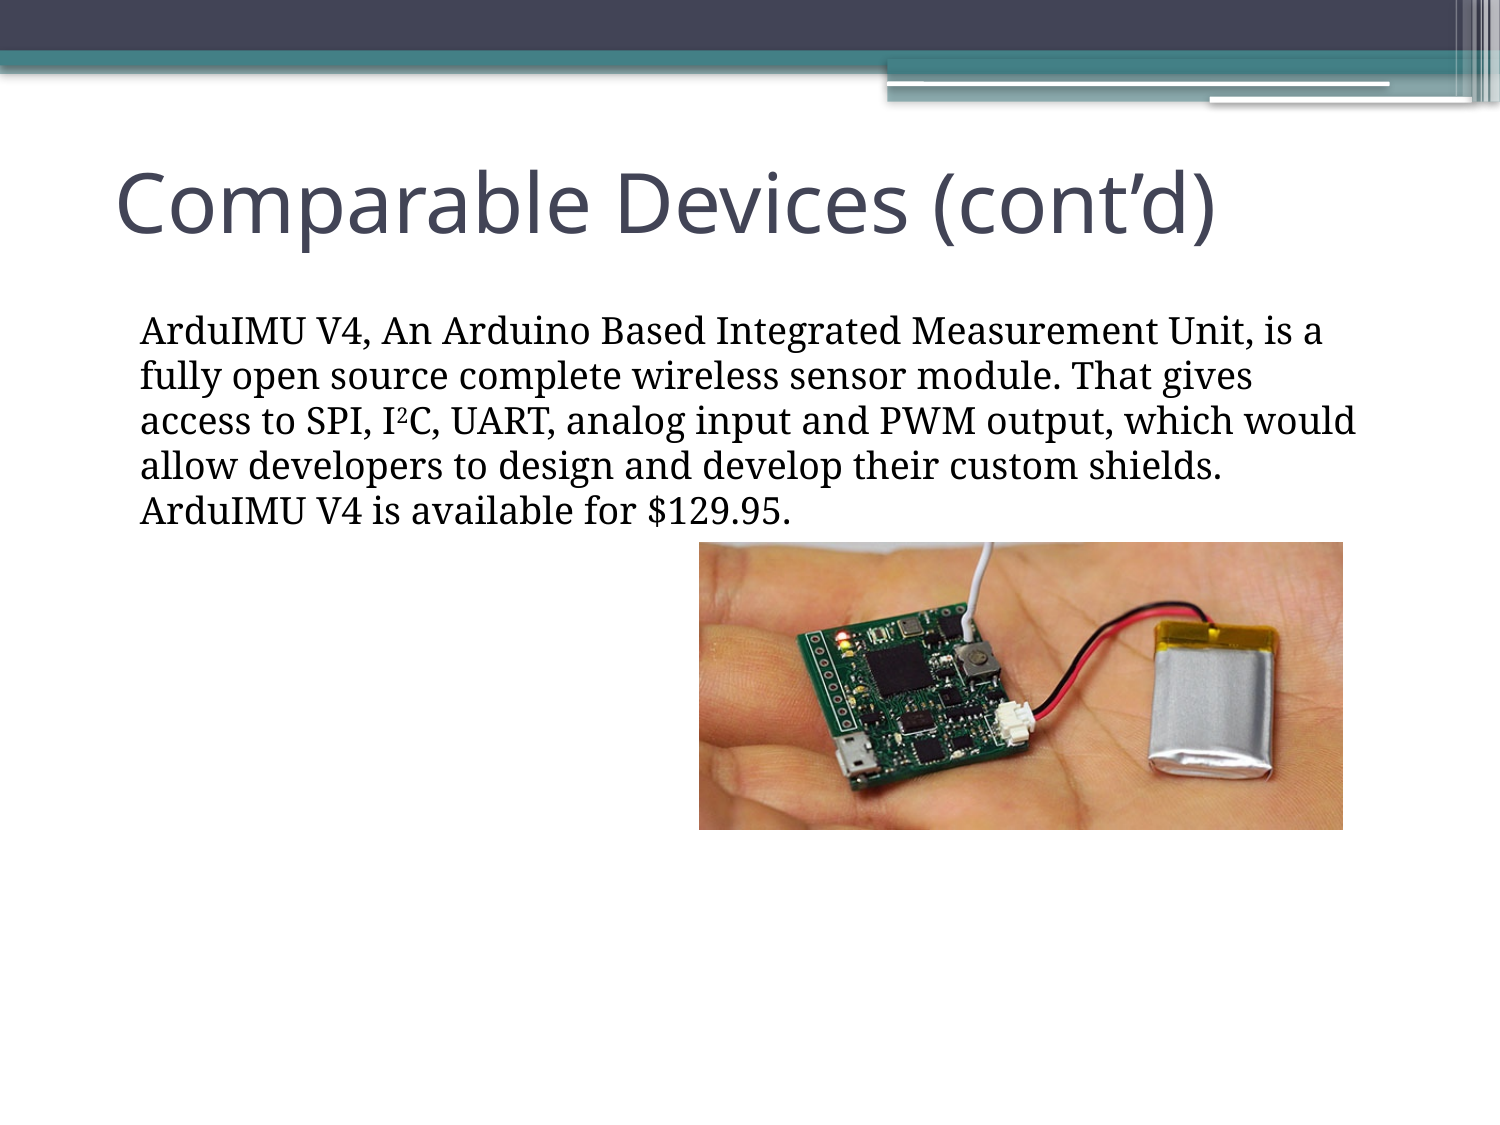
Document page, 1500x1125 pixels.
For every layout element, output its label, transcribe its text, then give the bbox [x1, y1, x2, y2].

title Comparable Devices (cont’d) [99, 112, 1450, 288]
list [699, 542, 1343, 830]
text_box ArduIMU V4, An Arduino Based Integrated Measurement Unit, is a fully open source complete wireless sensor module. That gives access to SPI, I2C, UART, analog input and PWM output, which would allow developers to design and develop their custom shields. ArduIMU V4 is available for $129.95. [125, 299, 1375, 540]
